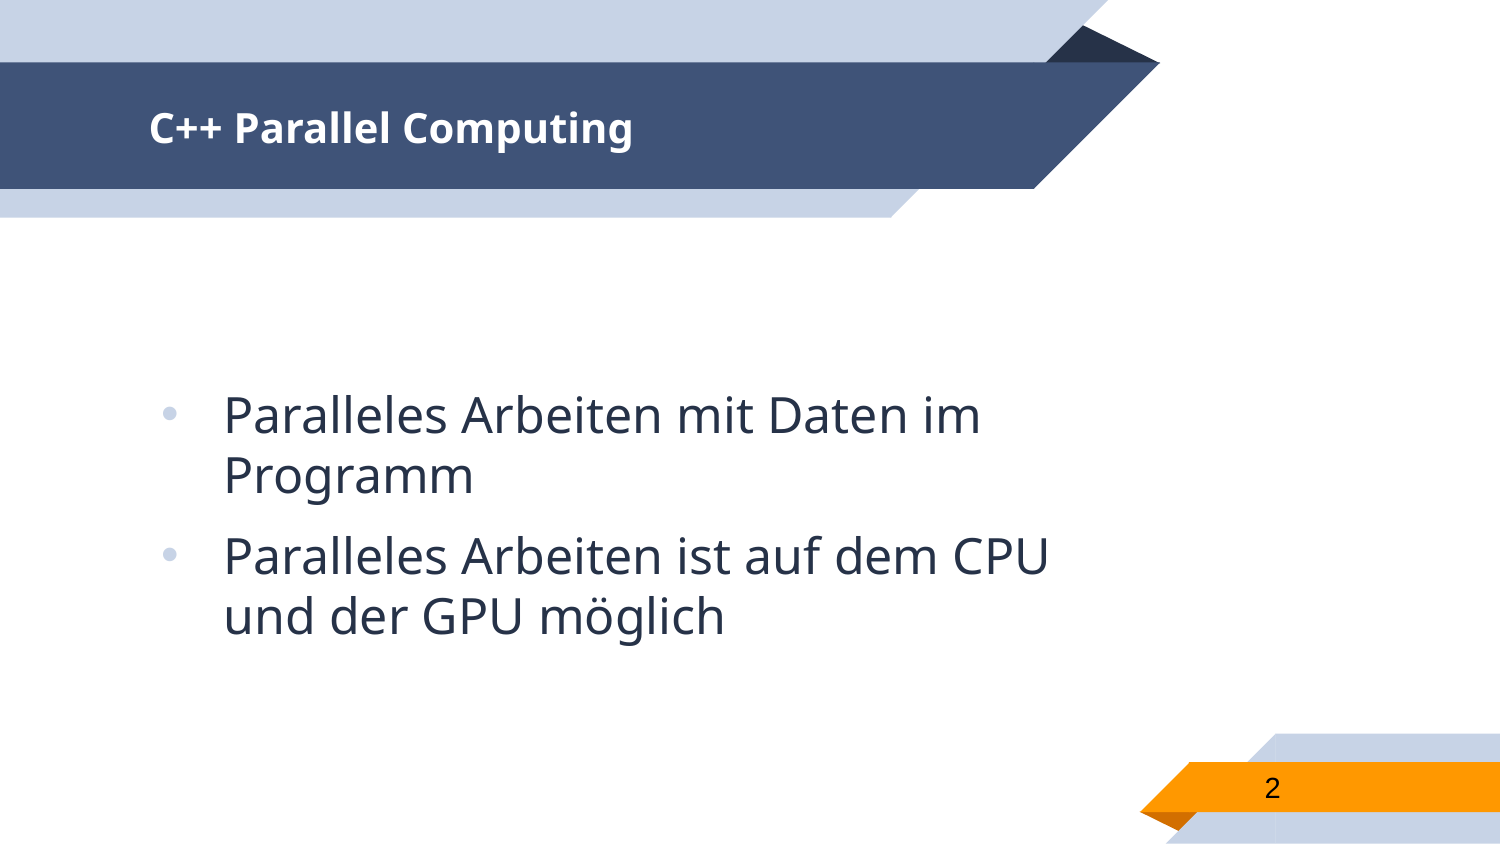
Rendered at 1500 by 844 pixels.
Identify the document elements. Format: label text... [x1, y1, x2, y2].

title C++ Parallel Computing [133, 64, 1035, 190]
slide_number 2 [1249, 760, 1494, 813]
list Paralleles Arbeiten mit Daten im Programm Paralleles Arbeiten ist auf dem CPU und der GPU möglich [133, 256, 1140, 773]
